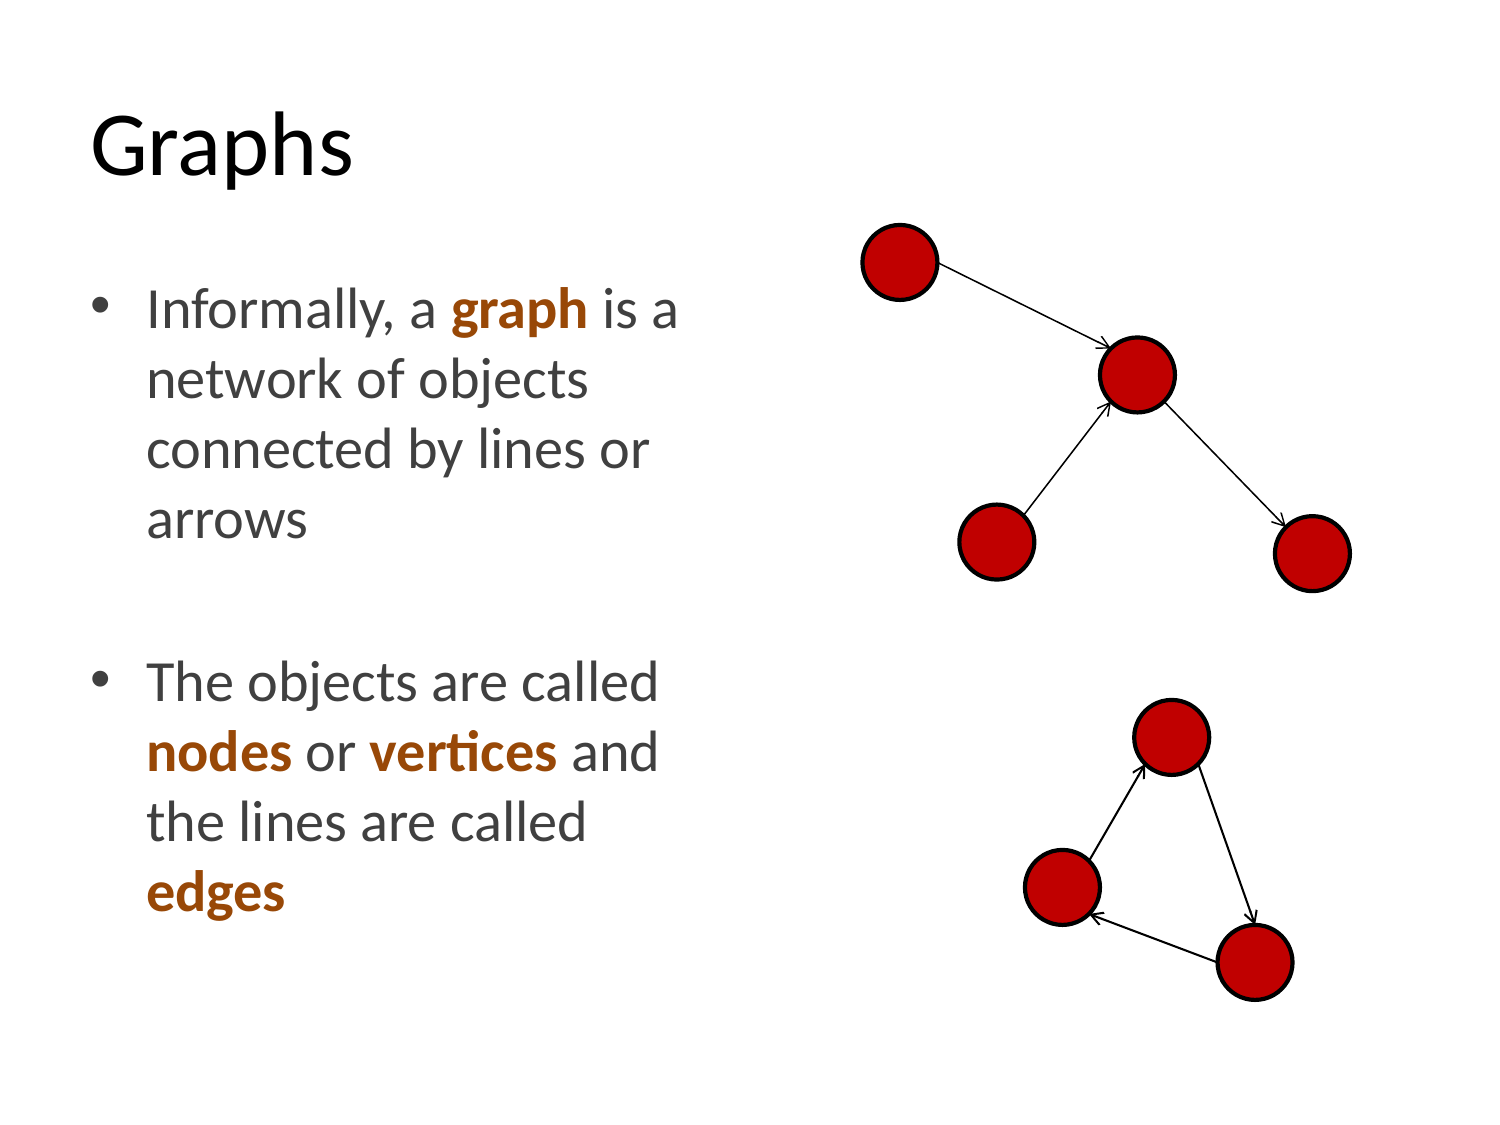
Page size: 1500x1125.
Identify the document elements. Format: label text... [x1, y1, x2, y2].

text_box [860, 222, 940, 303]
text_box [1132, 697, 1212, 778]
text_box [1023, 401, 1112, 516]
text_box [1022, 847, 1103, 928]
text_box [1272, 514, 1353, 594]
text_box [1163, 401, 1287, 528]
text_box [957, 502, 1037, 582]
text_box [937, 262, 1112, 349]
title Graphs [75, 45, 1425, 233]
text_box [1088, 763, 1146, 862]
list Informally, a graph is a network of objects connected by lines or arrows The objects are called nodes or vertices and the lines are called edges [75, 262, 738, 1005]
text_box [1097, 335, 1178, 415]
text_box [1197, 763, 1256, 926]
text_box [1216, 923, 1295, 1003]
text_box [1088, 913, 1218, 963]
